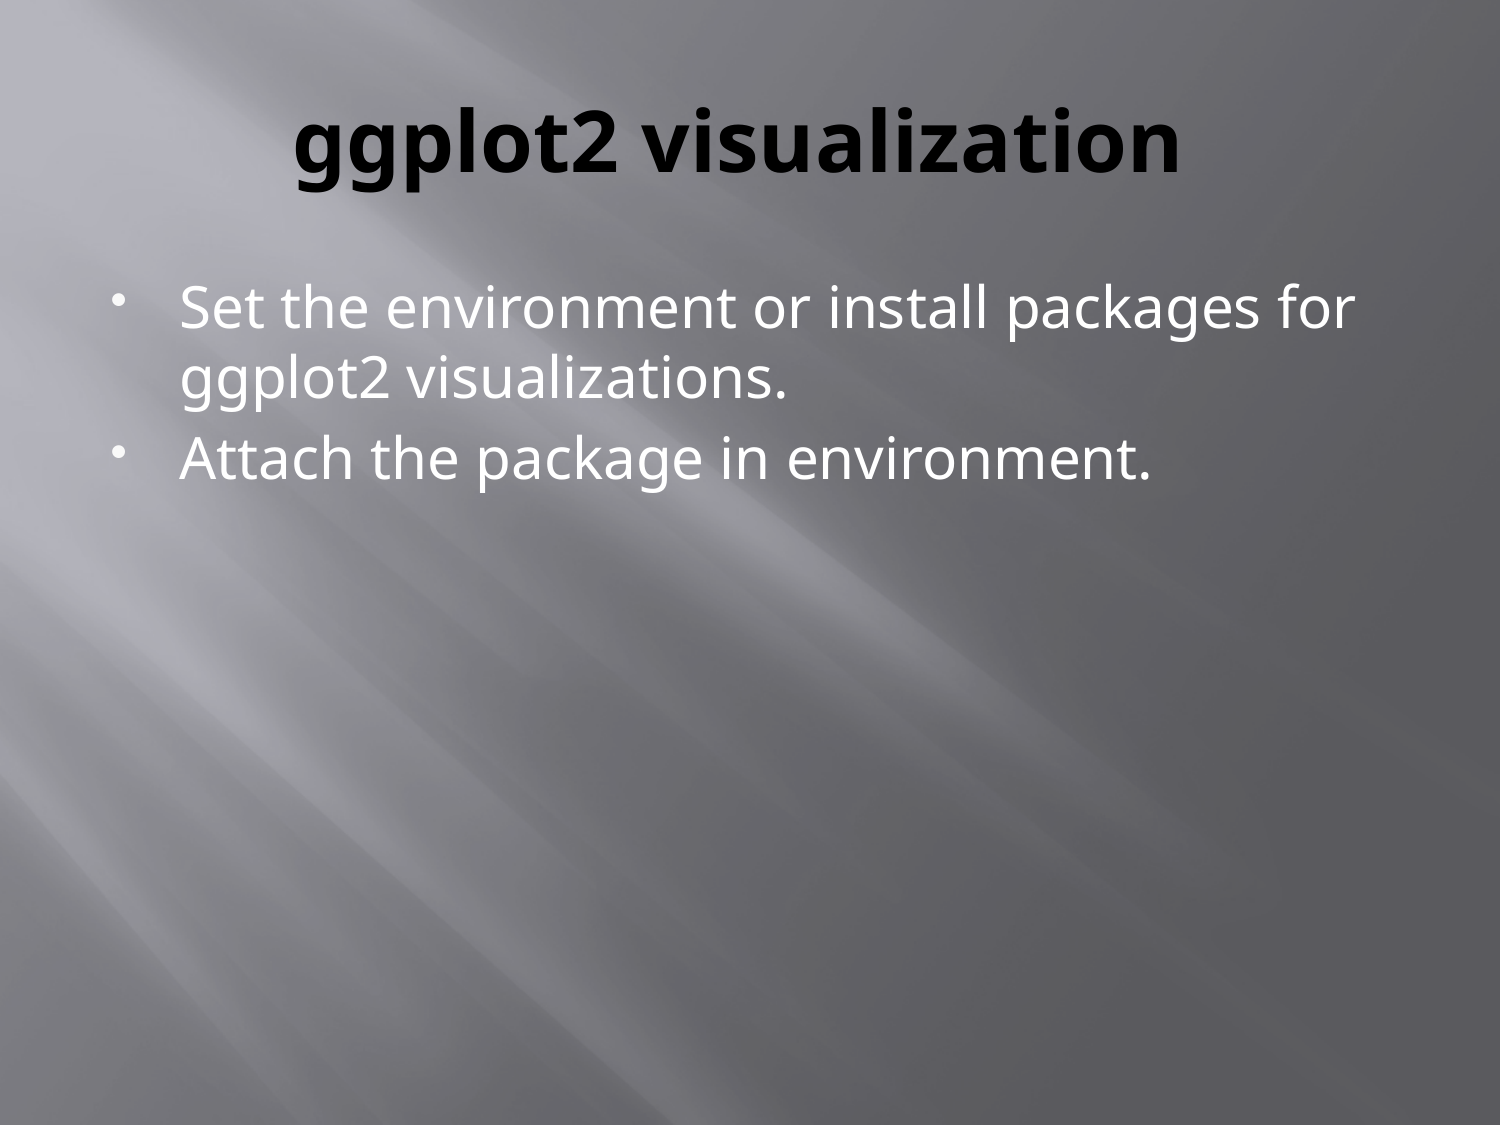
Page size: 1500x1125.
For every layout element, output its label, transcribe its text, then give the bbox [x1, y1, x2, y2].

title ggplot2 visualization [75, 45, 1425, 233]
list Set the environment or install packages for ggplot2 visualizations. Attach the package in environment. [75, 262, 1425, 1035]
